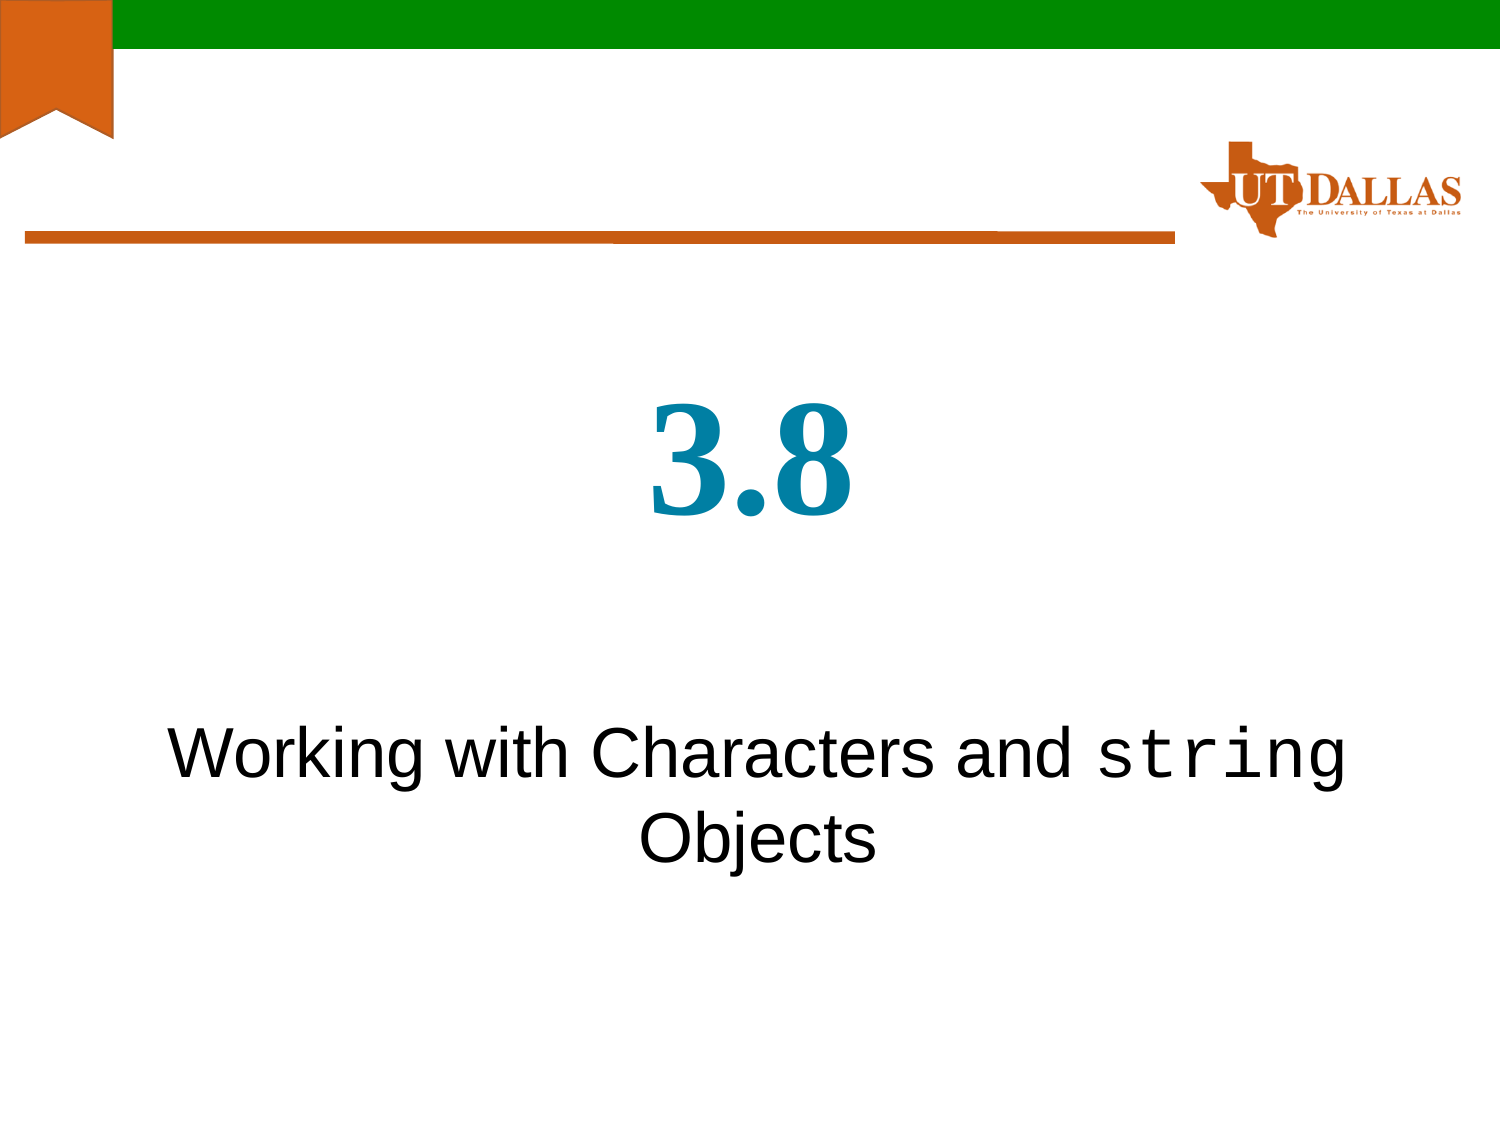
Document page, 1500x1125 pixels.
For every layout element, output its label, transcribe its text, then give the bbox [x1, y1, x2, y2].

text_box 3.8 [76, 382, 1427, 563]
picture [1200, 141, 1461, 238]
text_box Working with Characters and string Objects [74, 691, 1425, 806]
